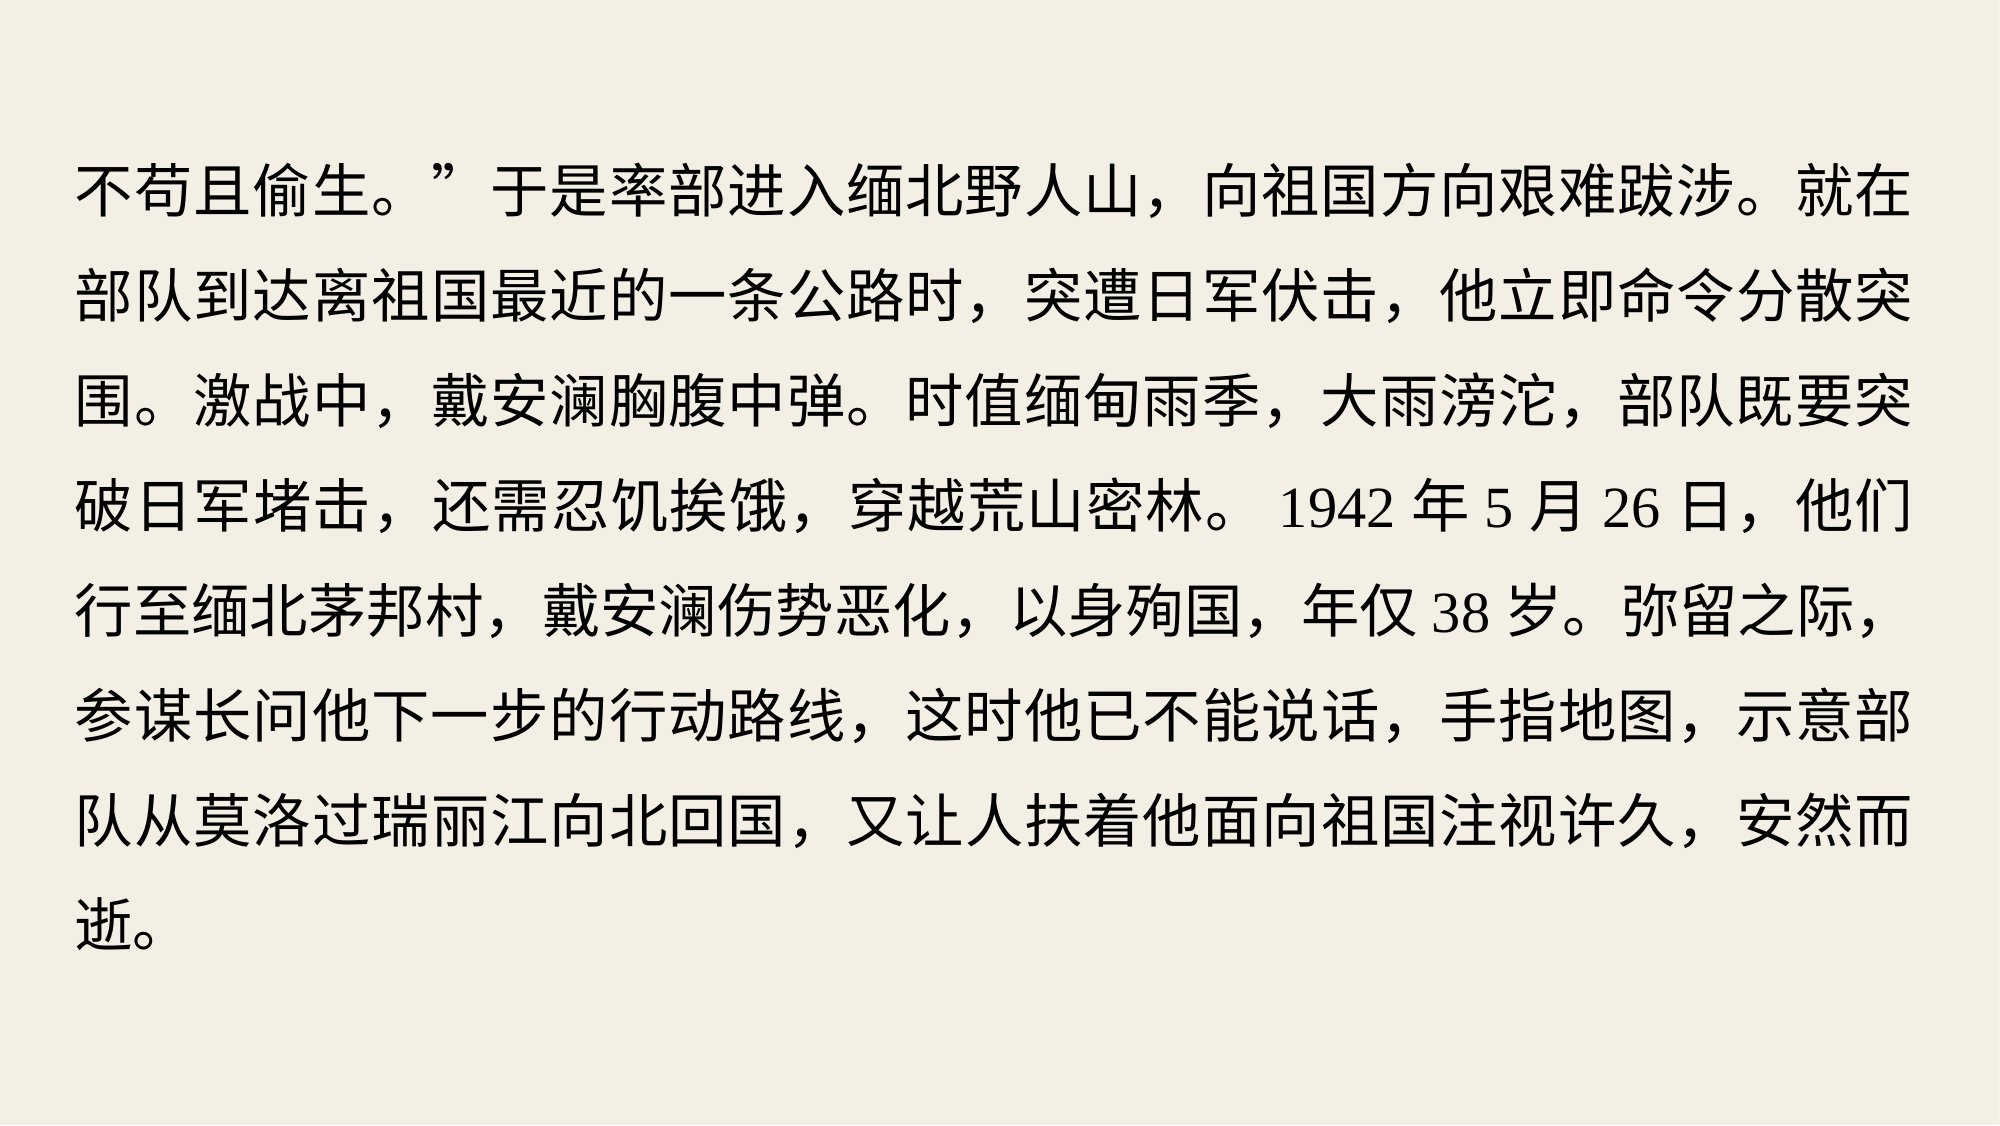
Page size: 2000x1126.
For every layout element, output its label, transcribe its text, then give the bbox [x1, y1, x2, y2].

text_box 不苟且偷生。”于是率部进入缅北野人山，向祖国方向艰难跋涉。就在部队到达离祖国最近的一条公路时，突遭日军伏击，他立即命令分散突围。激战中，戴安澜胸腹中弹。时值缅甸雨季，大雨滂沱，部队既要突破日军堵击，还需忍饥挨饿，穿越荒山密林。1942年5月26日，他们行至缅北茅邦村，戴安澜伤势恶化，以身殉国，年仅38岁。弥留之际，参谋长问他下一步的行动路线，这时他已不能说话，手指地图，示意部队从莫洛过瑞丽江向北回国，又让人扶着他面向祖国注视许久，安然而逝。 [54, 109, 1933, 969]
